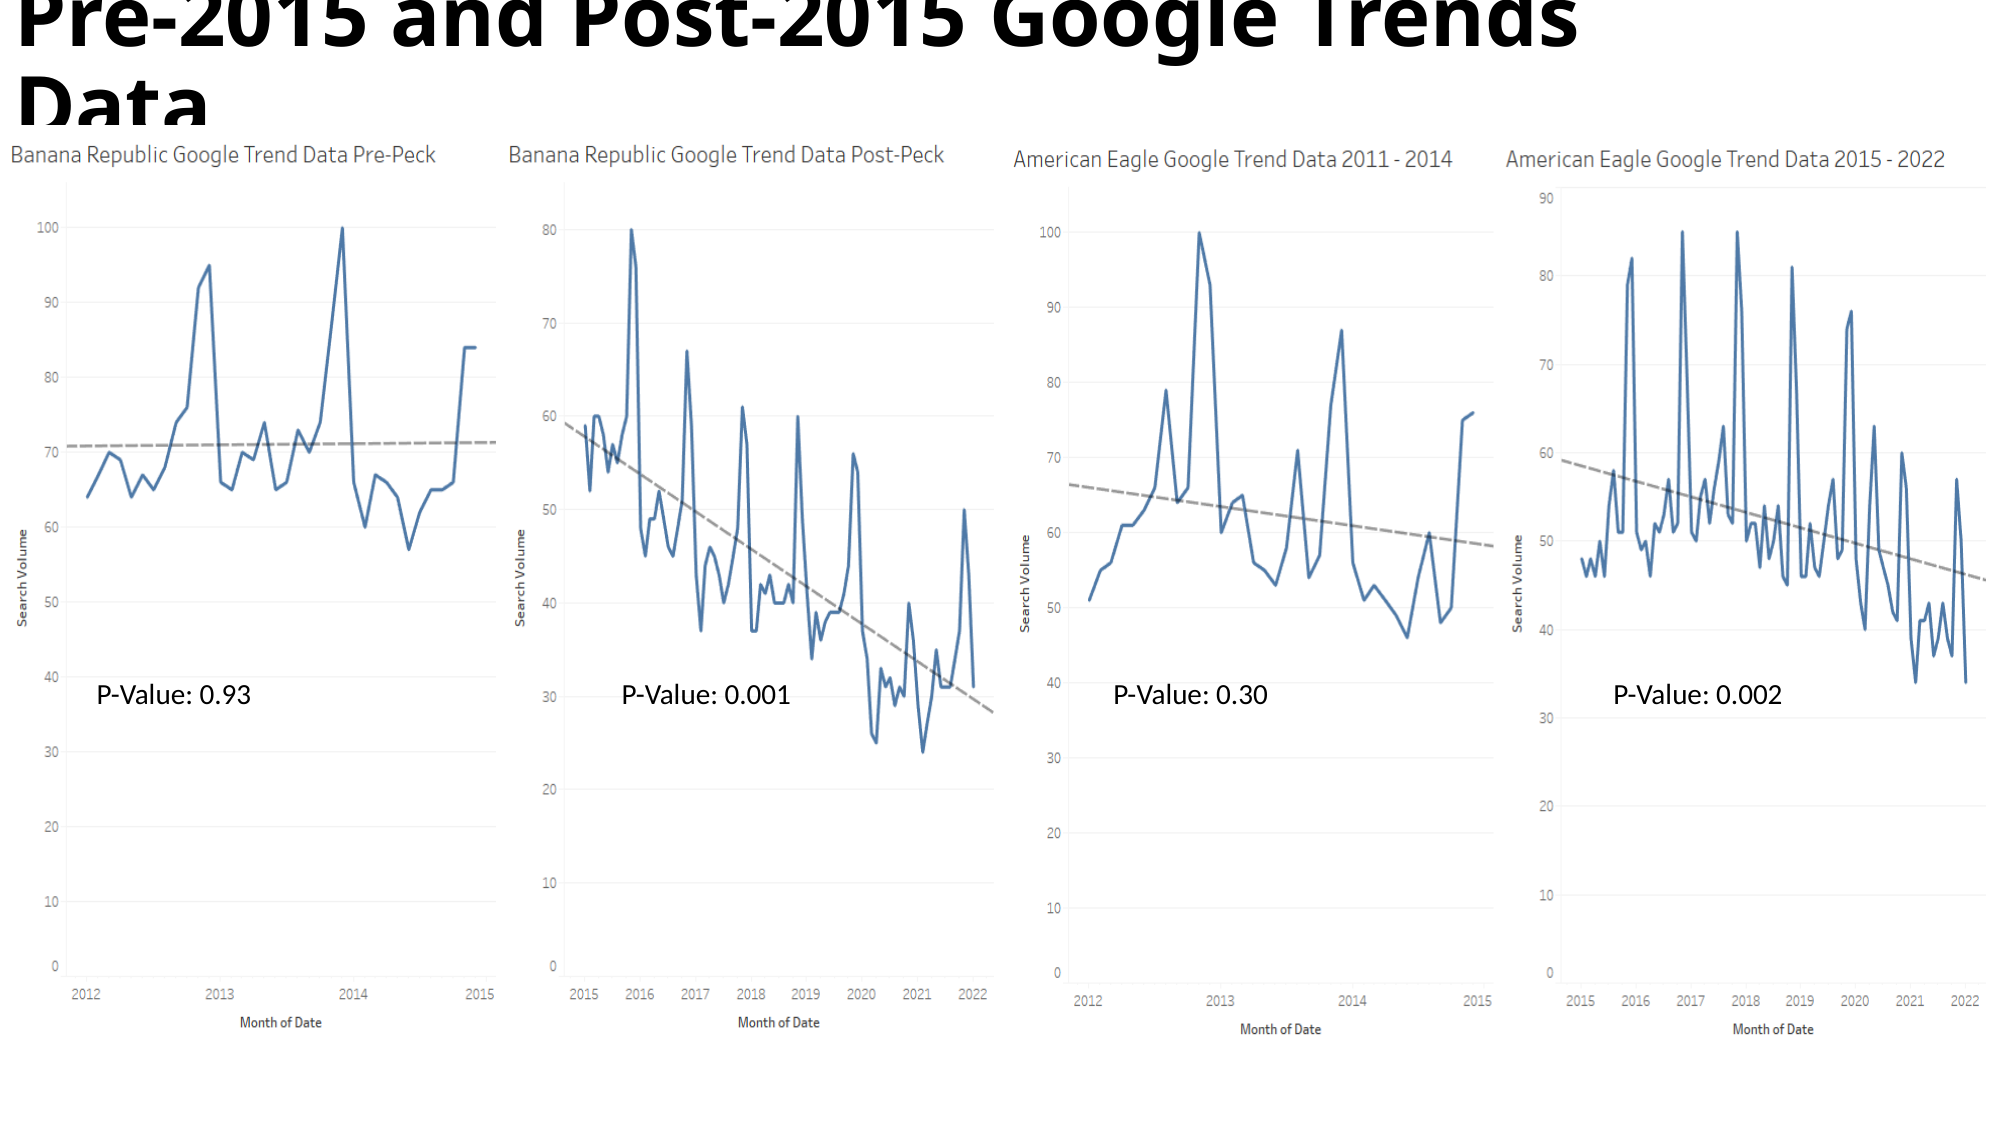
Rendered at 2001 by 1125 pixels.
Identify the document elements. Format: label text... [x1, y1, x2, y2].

title Pre-2015 and Post-2015 Google Trends Data [0, 4, 1725, 125]
picture [0, 125, 1989, 1053]
